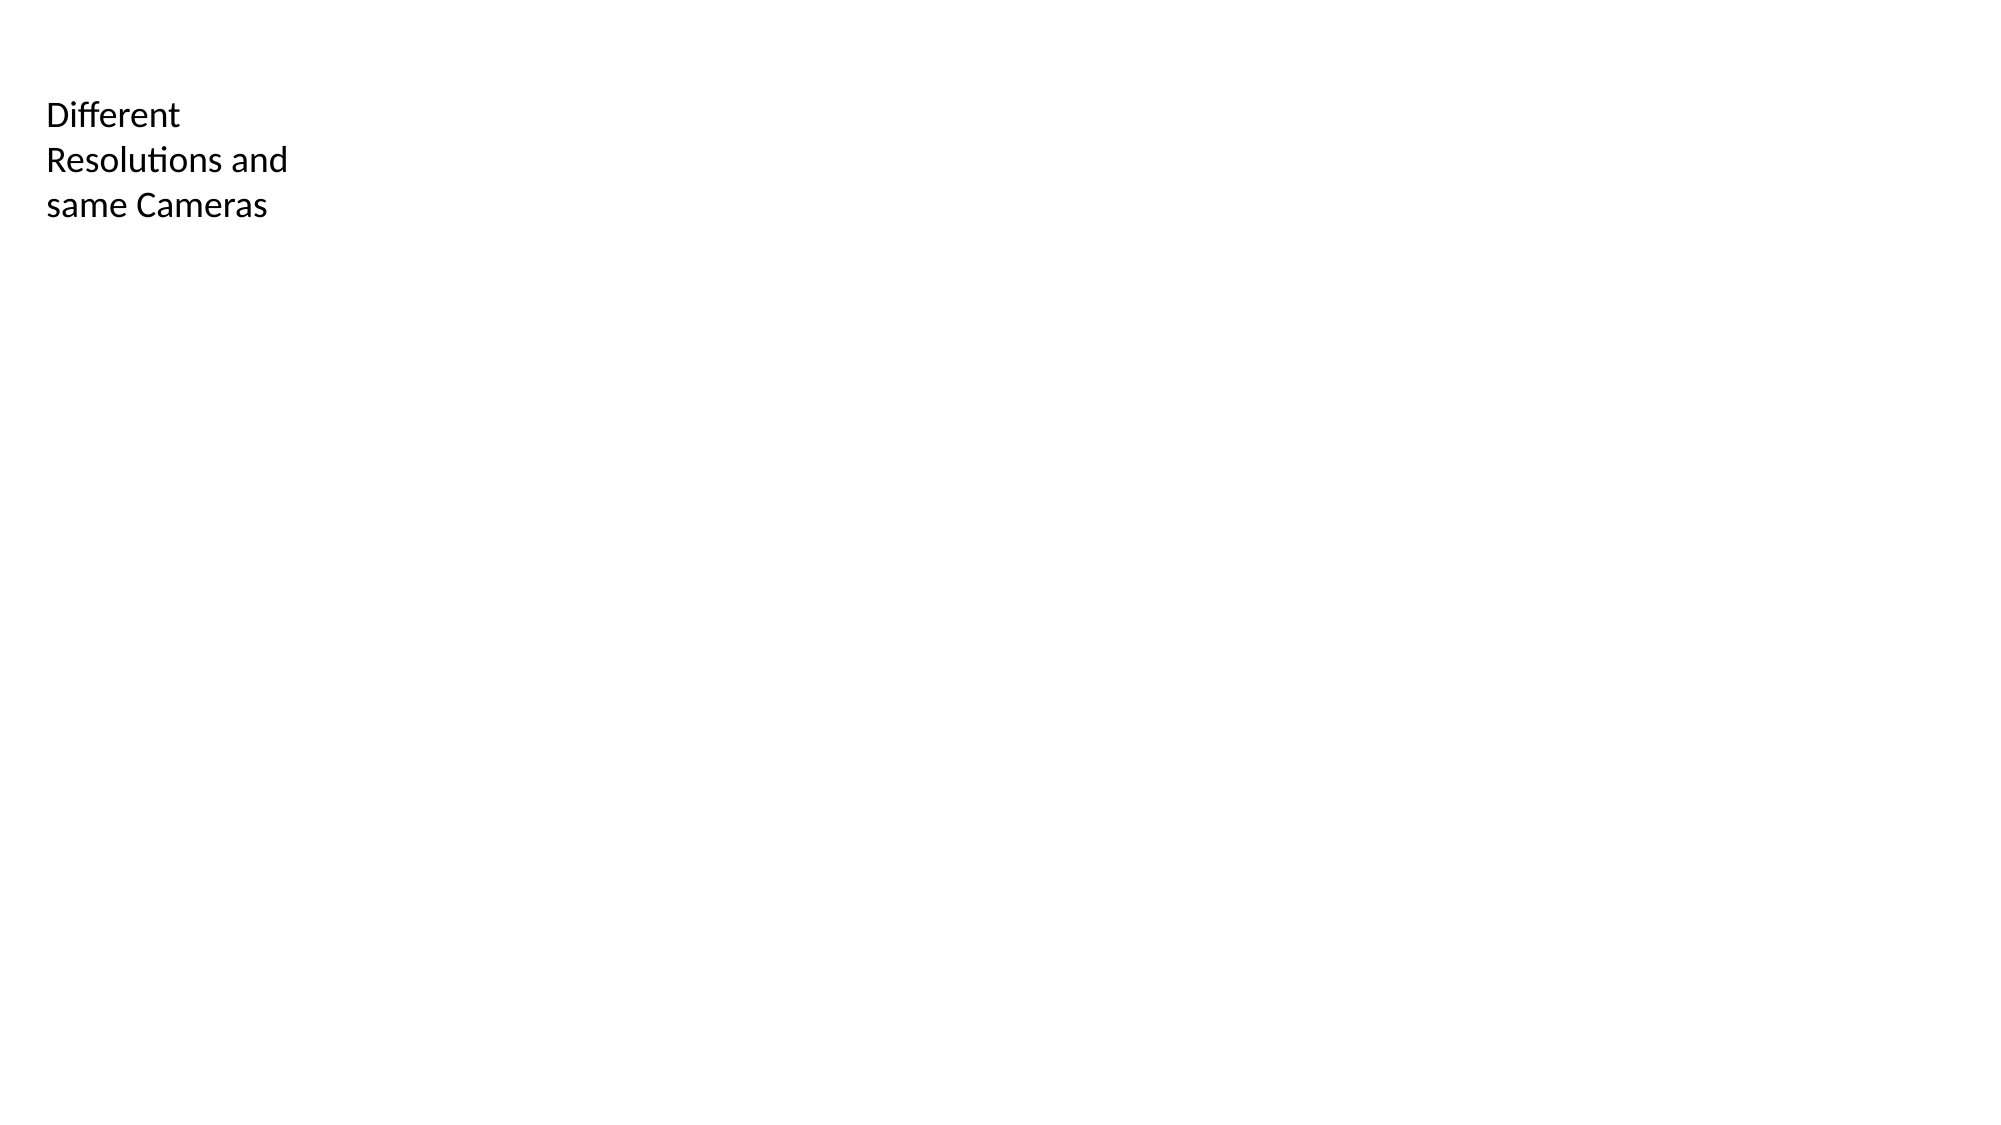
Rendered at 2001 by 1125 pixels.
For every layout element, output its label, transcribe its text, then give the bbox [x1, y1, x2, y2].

text_box Different Resolutions and same Cameras [31, 82, 305, 233]
